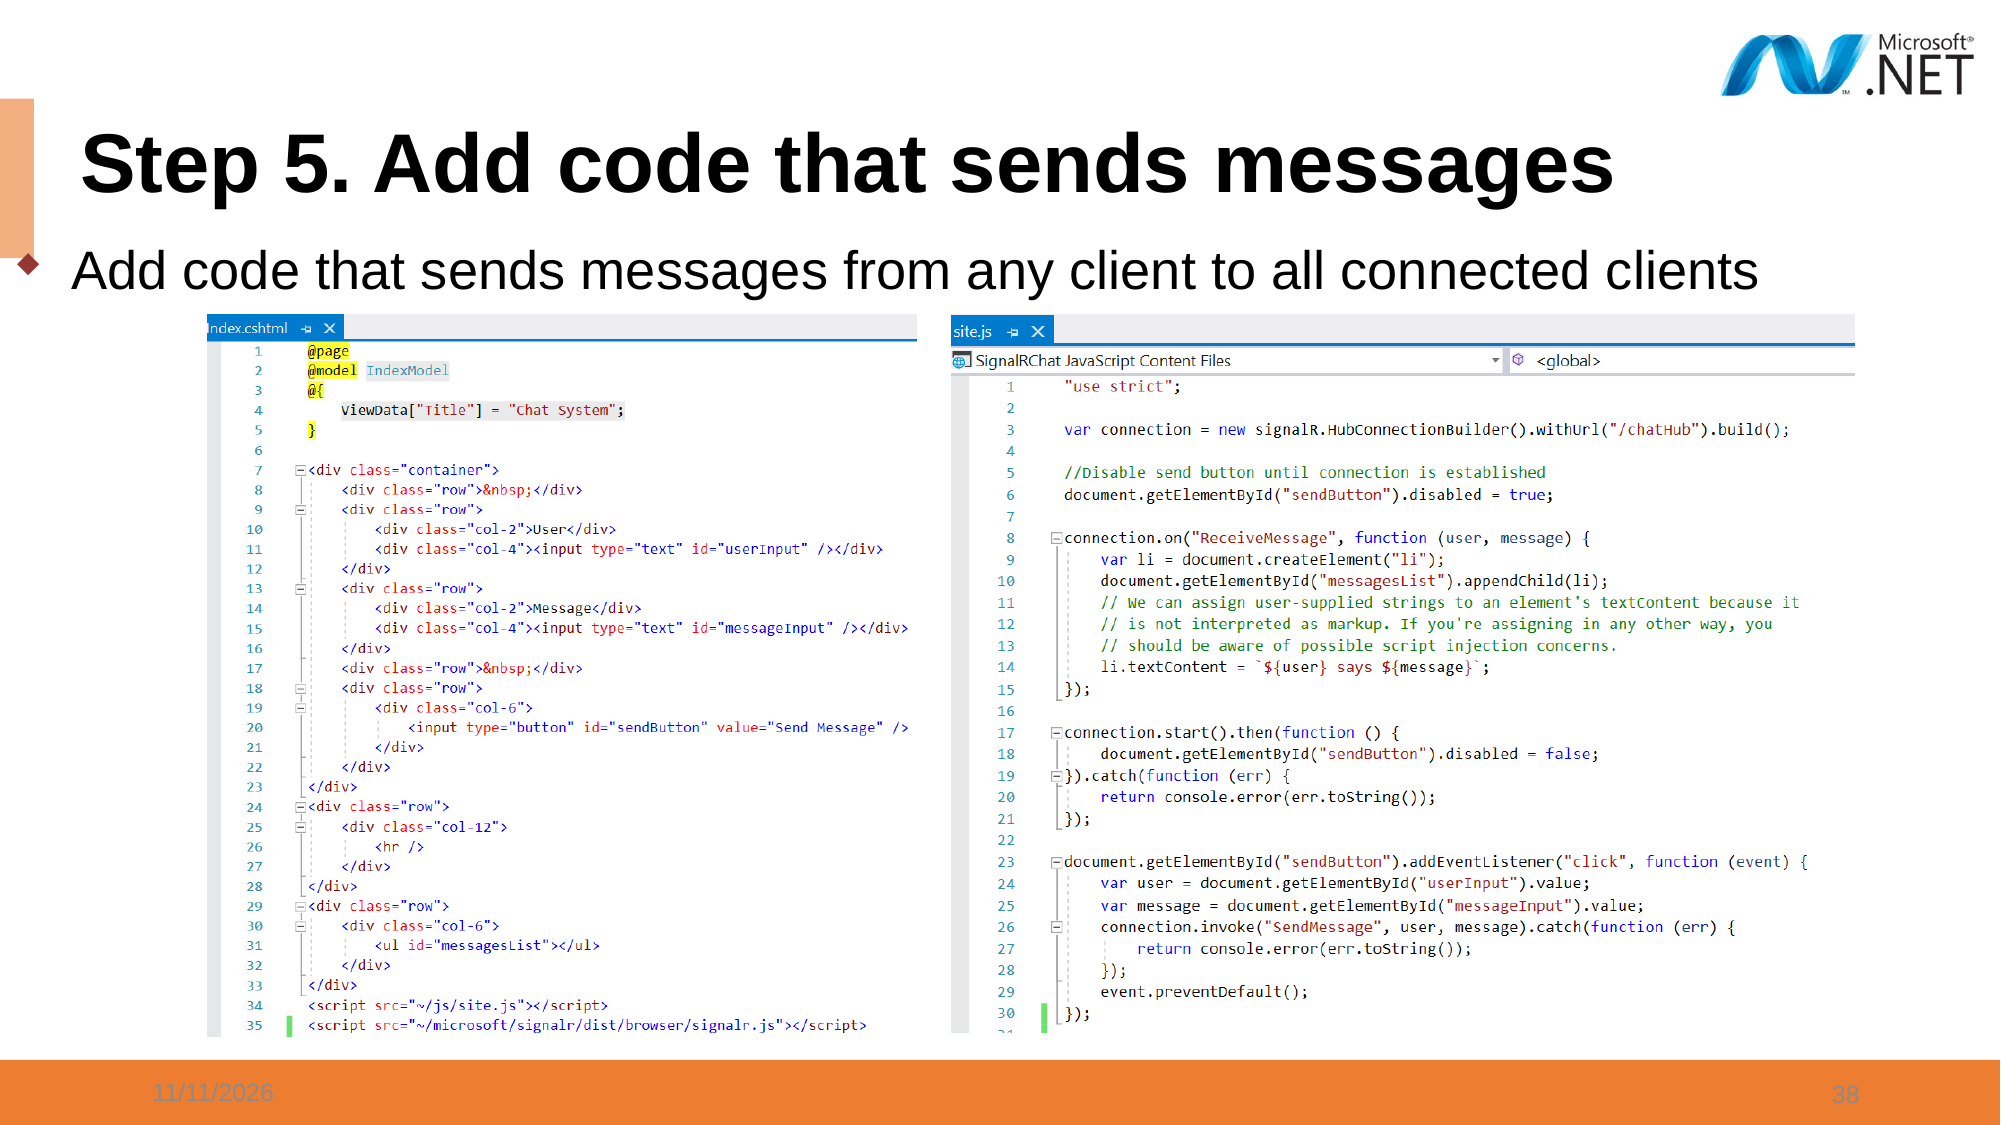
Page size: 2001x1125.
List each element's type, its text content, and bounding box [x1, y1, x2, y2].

title Step 5. Add code that sends messages [65, 118, 1952, 213]
picture [207, 314, 917, 1037]
slide_number 38 [1424, 1063, 1875, 1123]
picture [1685, 0, 2001, 129]
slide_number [137, 1061, 588, 1122]
text_box Add code that sends messages from any client to all connected clients [0, 228, 1978, 598]
picture [951, 314, 1855, 1033]
